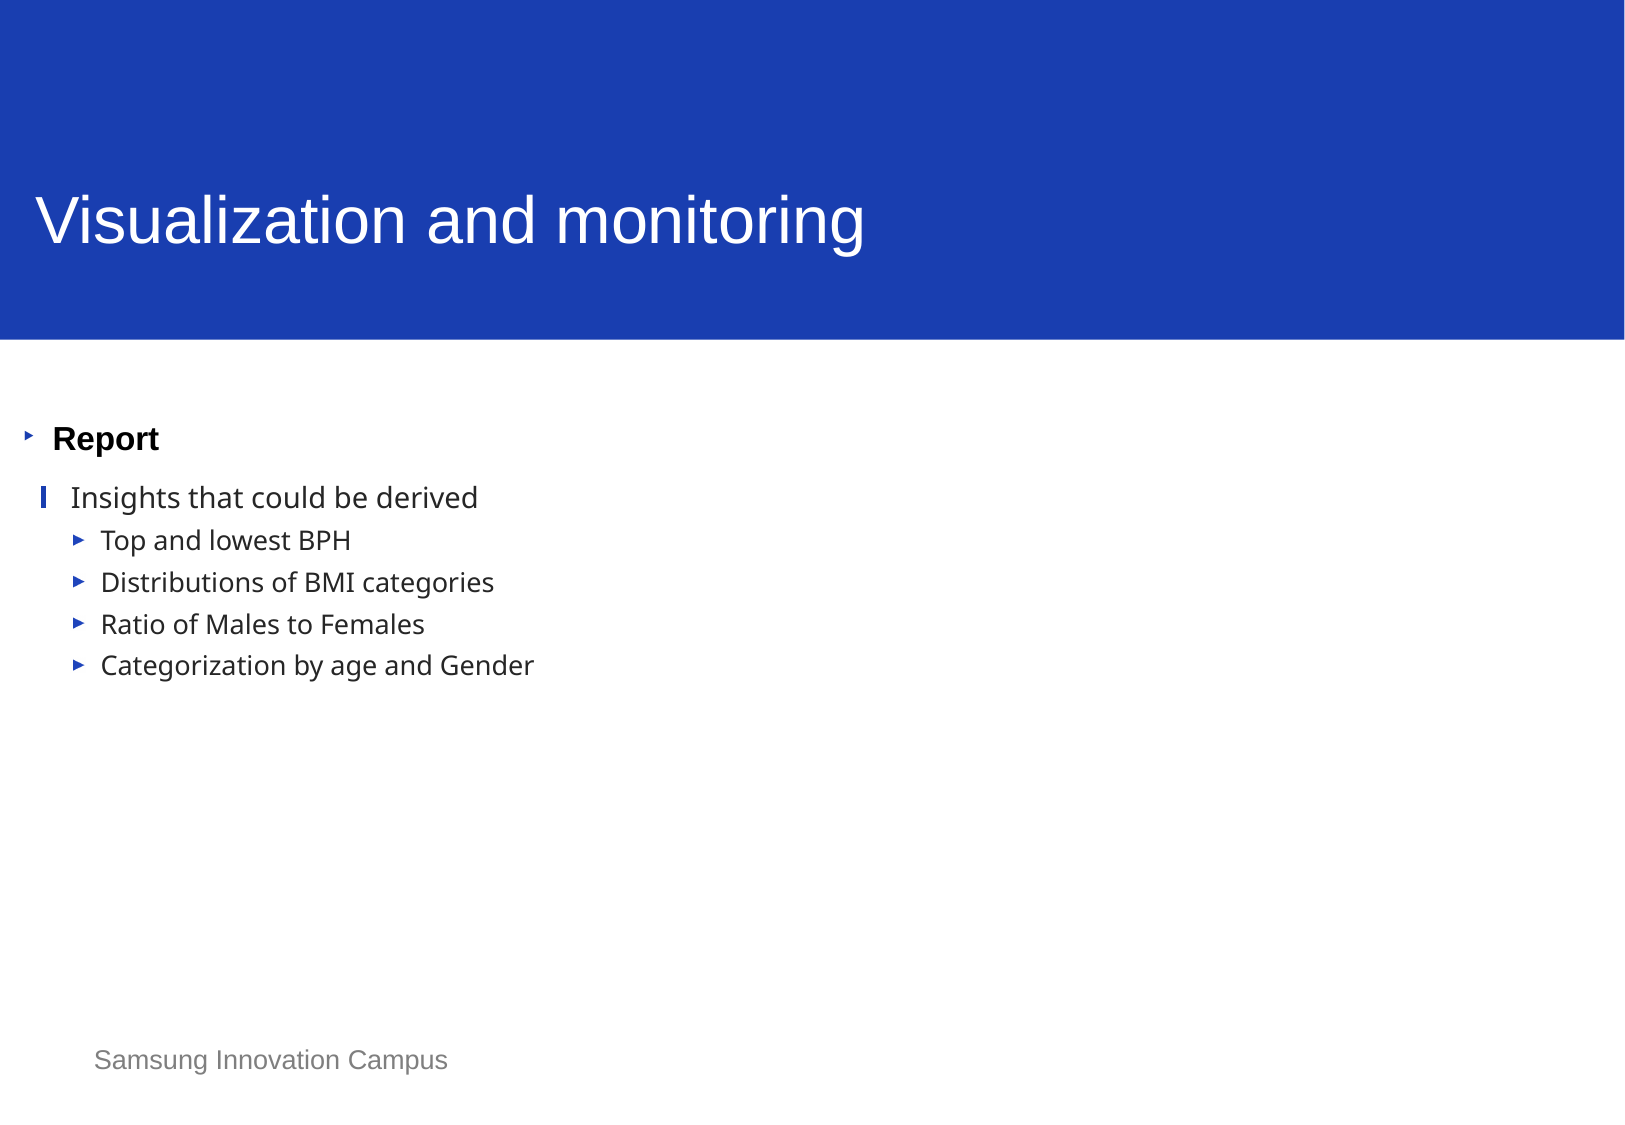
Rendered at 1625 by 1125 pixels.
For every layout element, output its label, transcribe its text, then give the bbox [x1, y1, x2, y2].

picture [41, 486, 46, 508]
picture [70, 532, 86, 548]
picture [70, 657, 86, 673]
text_box Insights that could be derived Top and lowest BPH Distributions of BMI categories Ratio of Males to Females Categorization by age and Gender [41, 476, 905, 793]
picture [70, 573, 86, 590]
text_box Visualization and monitoring [20, 169, 927, 215]
text_box Report [22, 385, 1439, 699]
picture [70, 615, 86, 631]
